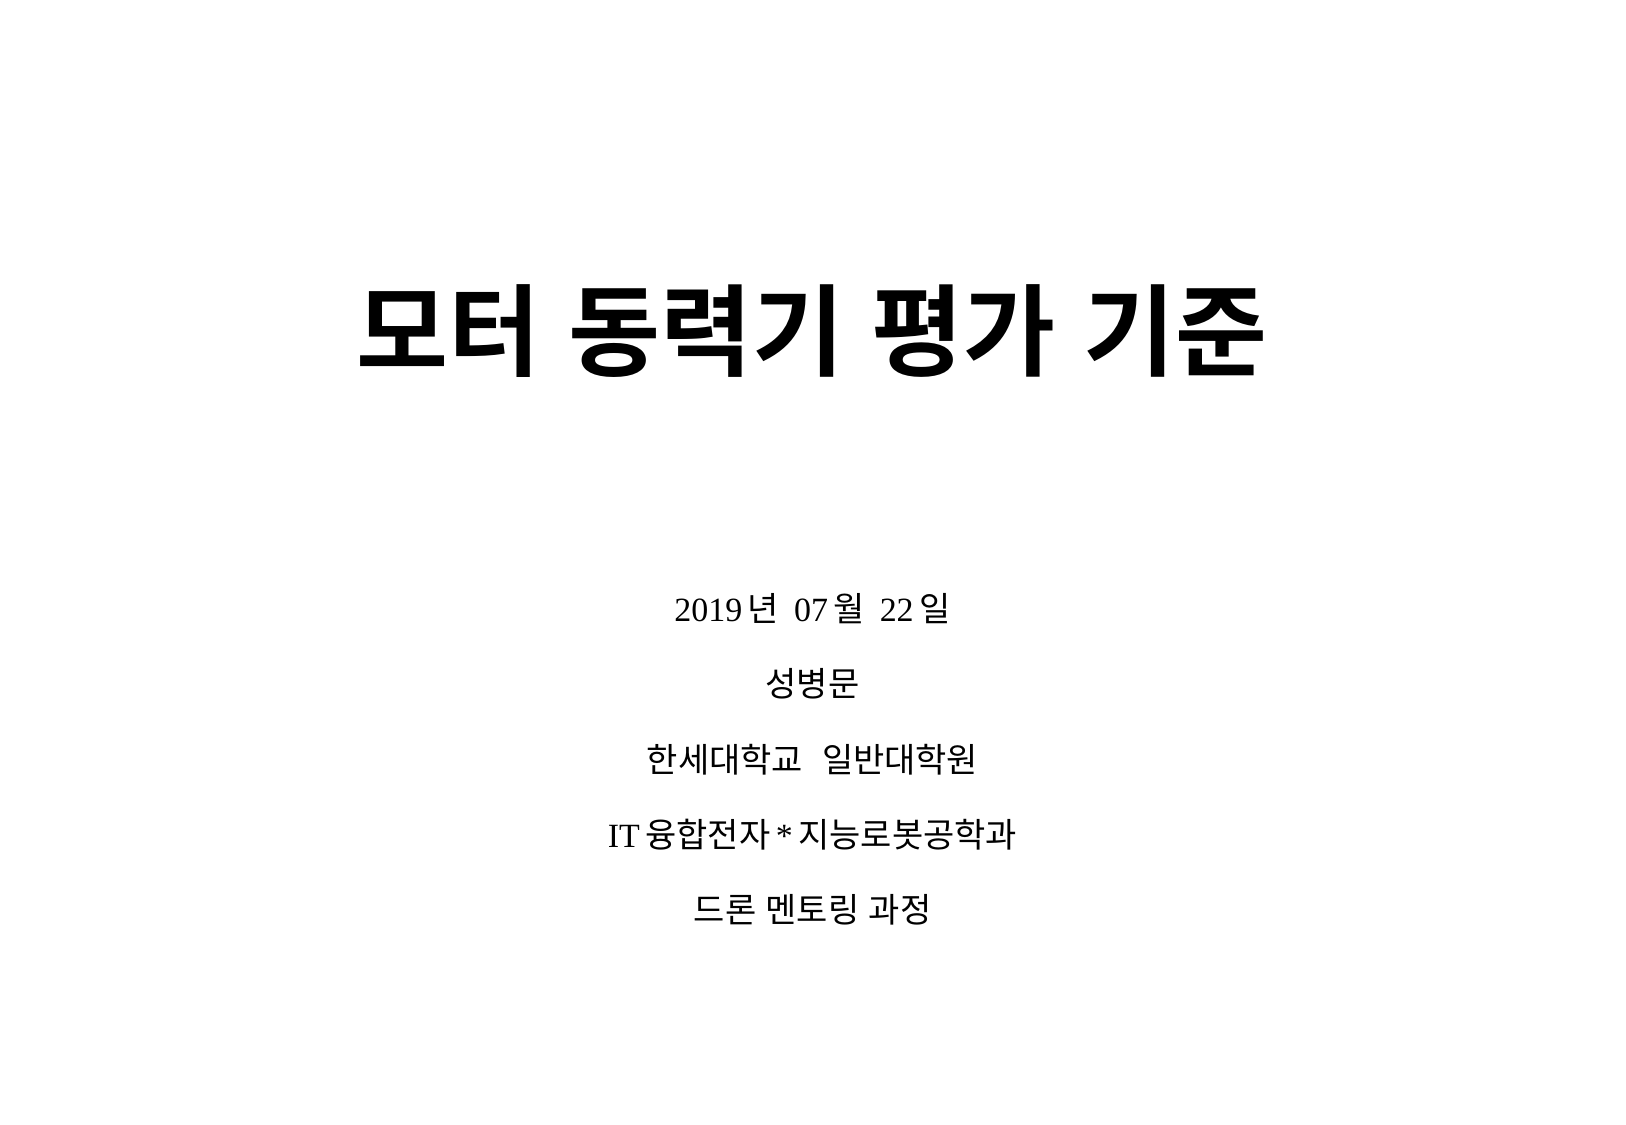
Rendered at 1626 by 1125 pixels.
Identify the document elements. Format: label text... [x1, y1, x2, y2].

subtitle 2019년 07월 22일 성병문 한세대학교 일반대학원 IT융합전자*지능로봇공학과 드론 멘토링 과정 [203, 559, 1422, 938]
title 모터 동력기 평가 기준 [121, 184, 1504, 489]
